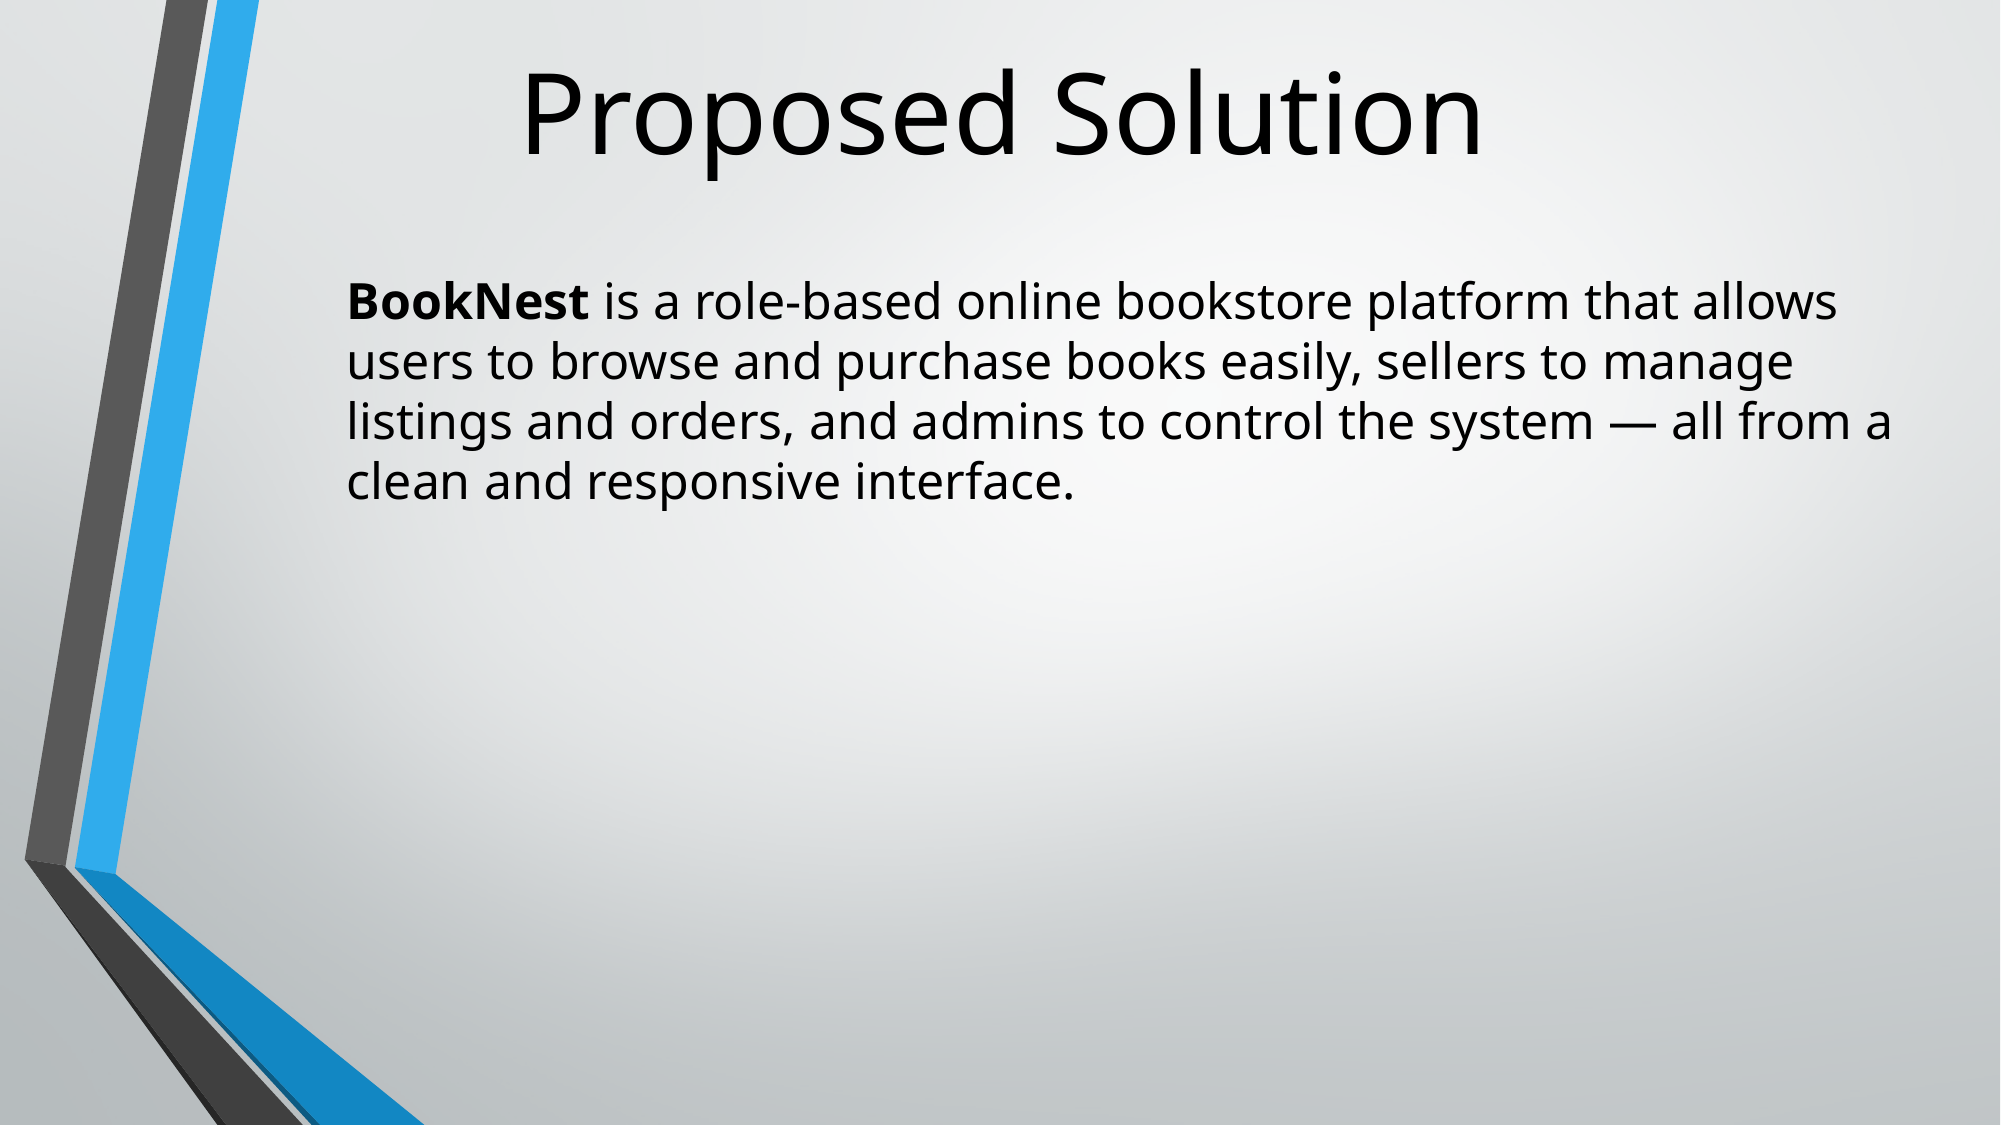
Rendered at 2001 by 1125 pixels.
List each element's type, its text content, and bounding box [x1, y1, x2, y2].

text_box BookNest is a role-based online bookstore platform that allows users to browse and purchase books easily, sellers to manage listings and orders, and admins to control the system — all from a clean and responsive interface. [332, 262, 1910, 578]
text_box Proposed Solution [503, 34, 1811, 185]
